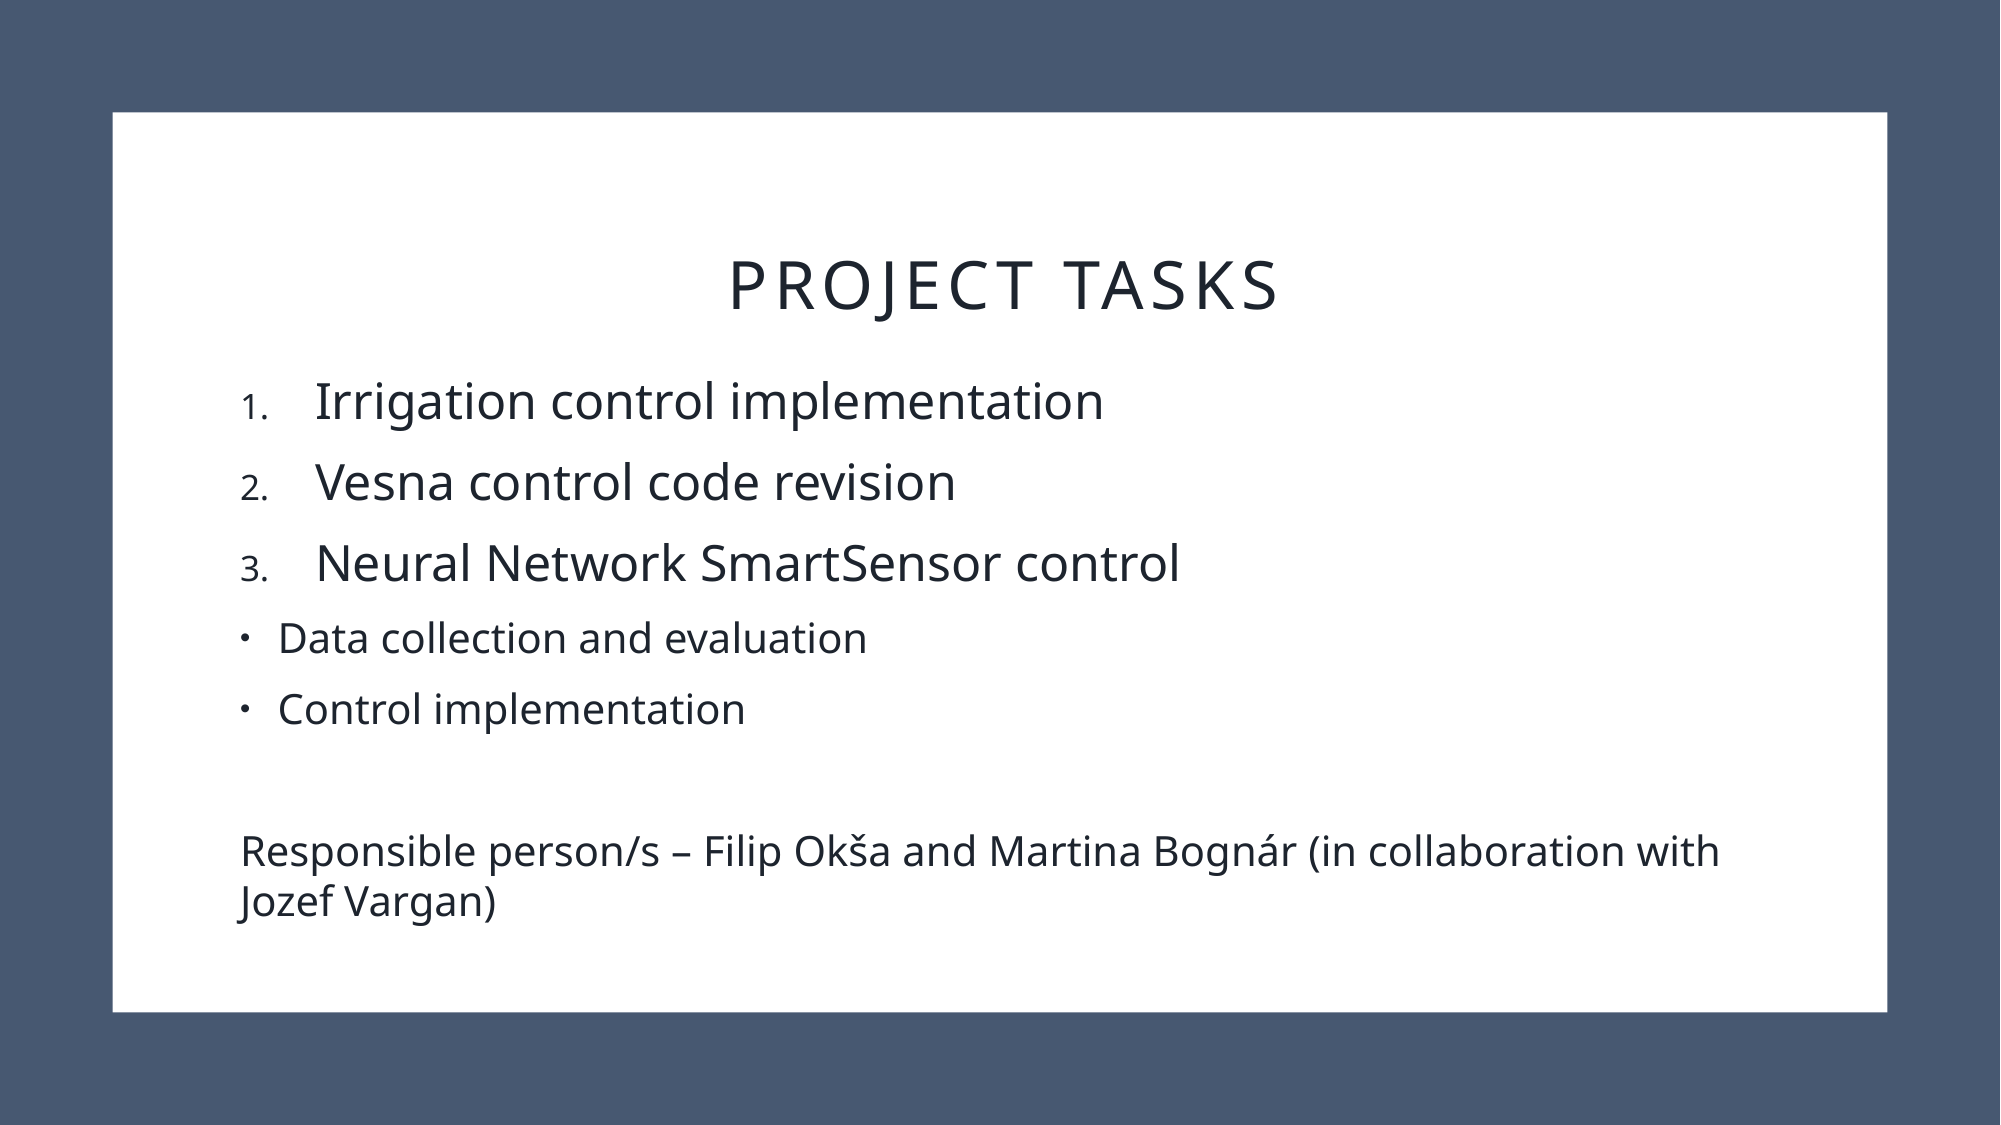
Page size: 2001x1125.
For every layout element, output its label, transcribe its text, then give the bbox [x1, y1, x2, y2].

title Project tasks [225, 165, 1782, 332]
text_box [111, 111, 1888, 1013]
text_box [0, 0, 2000, 1125]
list Irrigation control implementation Vesna control code revision Neural Network SmartSensor control Data collection and evaluation Control implementation Responsible person/s – Filip Okša and Martina Bognár (in collaboration with Jozef Vargan) [225, 361, 1782, 943]
